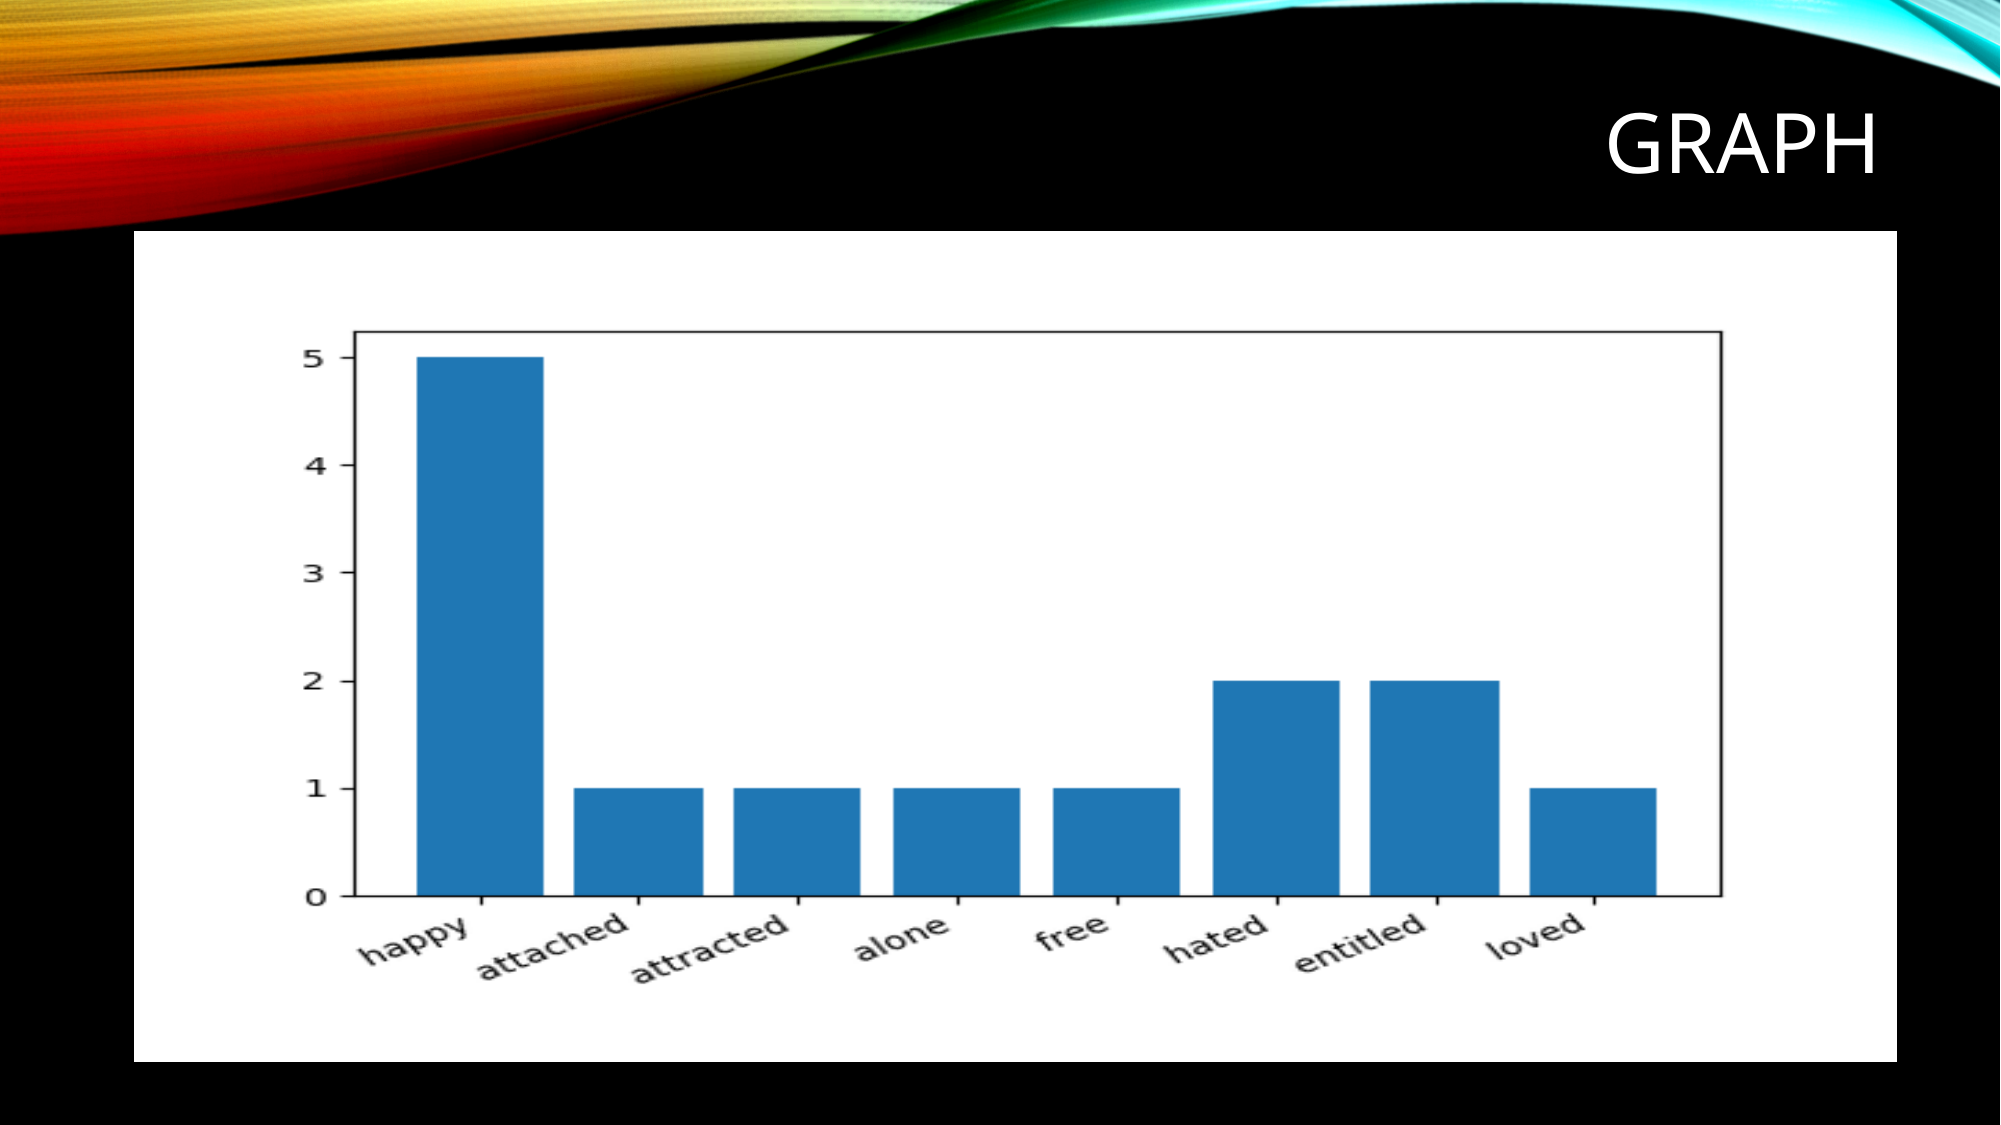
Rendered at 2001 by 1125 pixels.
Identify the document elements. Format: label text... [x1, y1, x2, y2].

picture [0, 0, 2000, 1062]
title graph [112, 60, 1897, 232]
